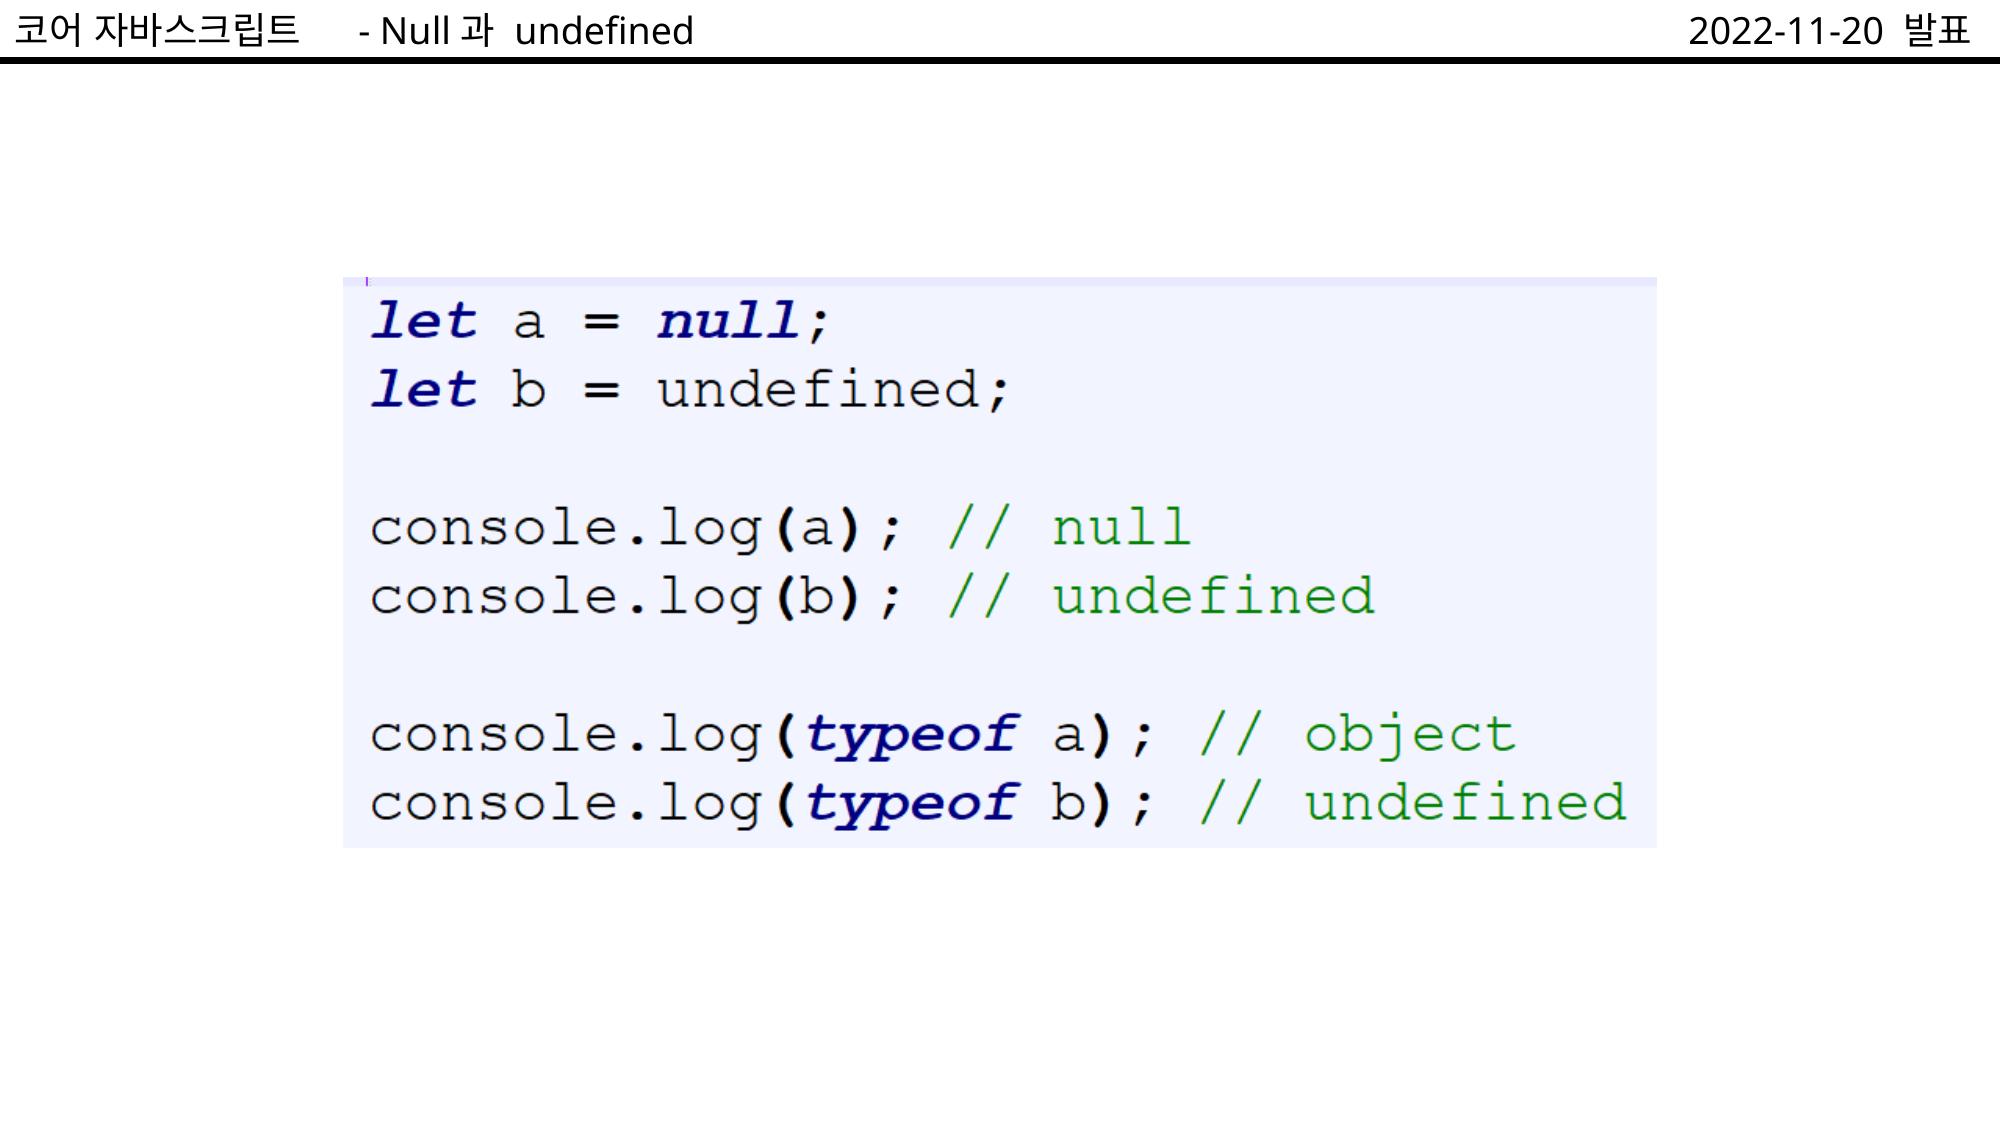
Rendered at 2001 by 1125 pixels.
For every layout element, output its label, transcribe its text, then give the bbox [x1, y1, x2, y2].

picture [343, 277, 1657, 848]
text_box - Null과 undefined [343, 0, 712, 60]
